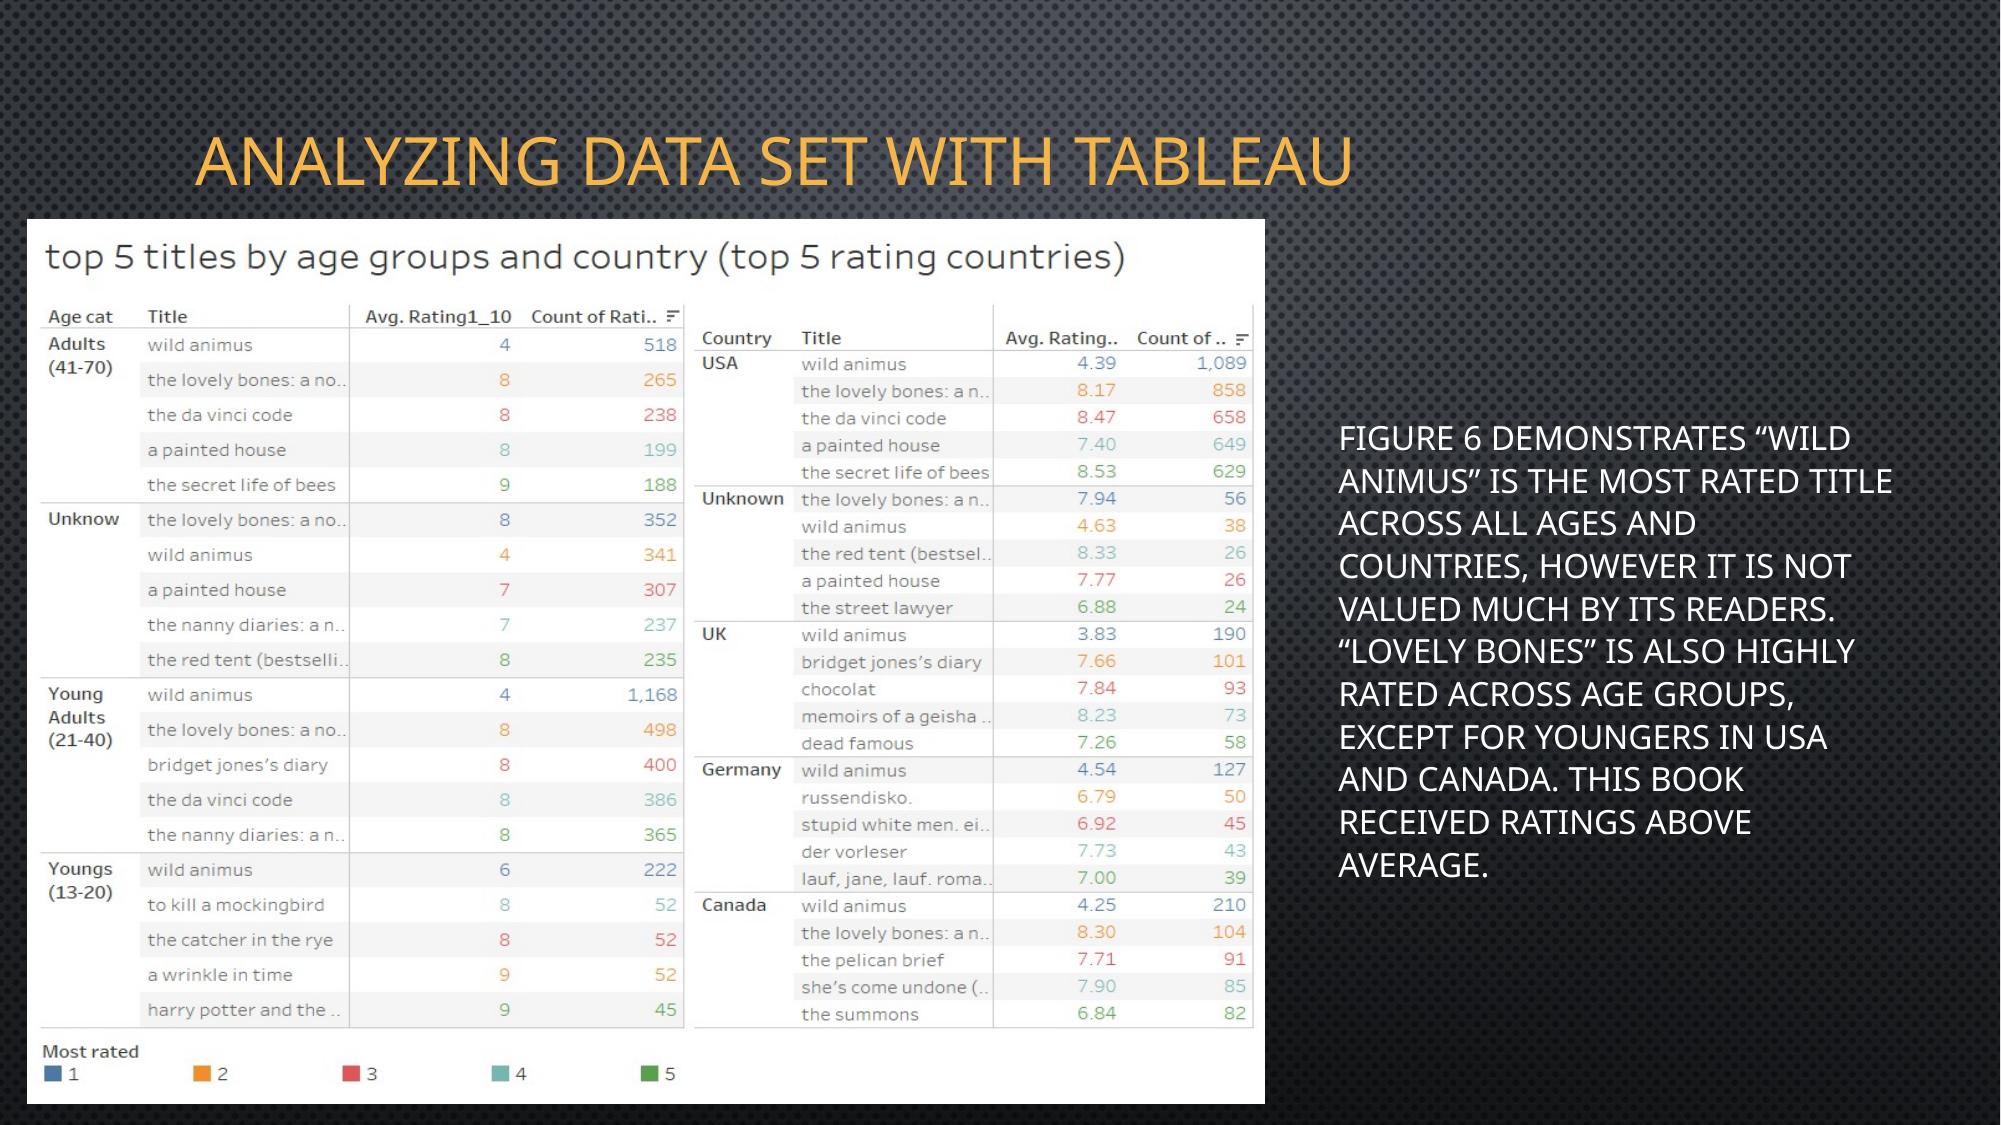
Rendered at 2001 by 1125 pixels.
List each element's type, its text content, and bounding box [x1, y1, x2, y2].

text_box Figure 6 demonstrates “wild animus” is the most rated title across all ages and countries, however it is not valued much by its readers. “Lovely Bones” is also highly rated across age groups, except for youngers in USA and Canada. This book received ratings above average. [1323, 406, 1910, 892]
picture [27, 219, 1265, 1105]
title Analyzing data set with tableau [180, 75, 1806, 241]
